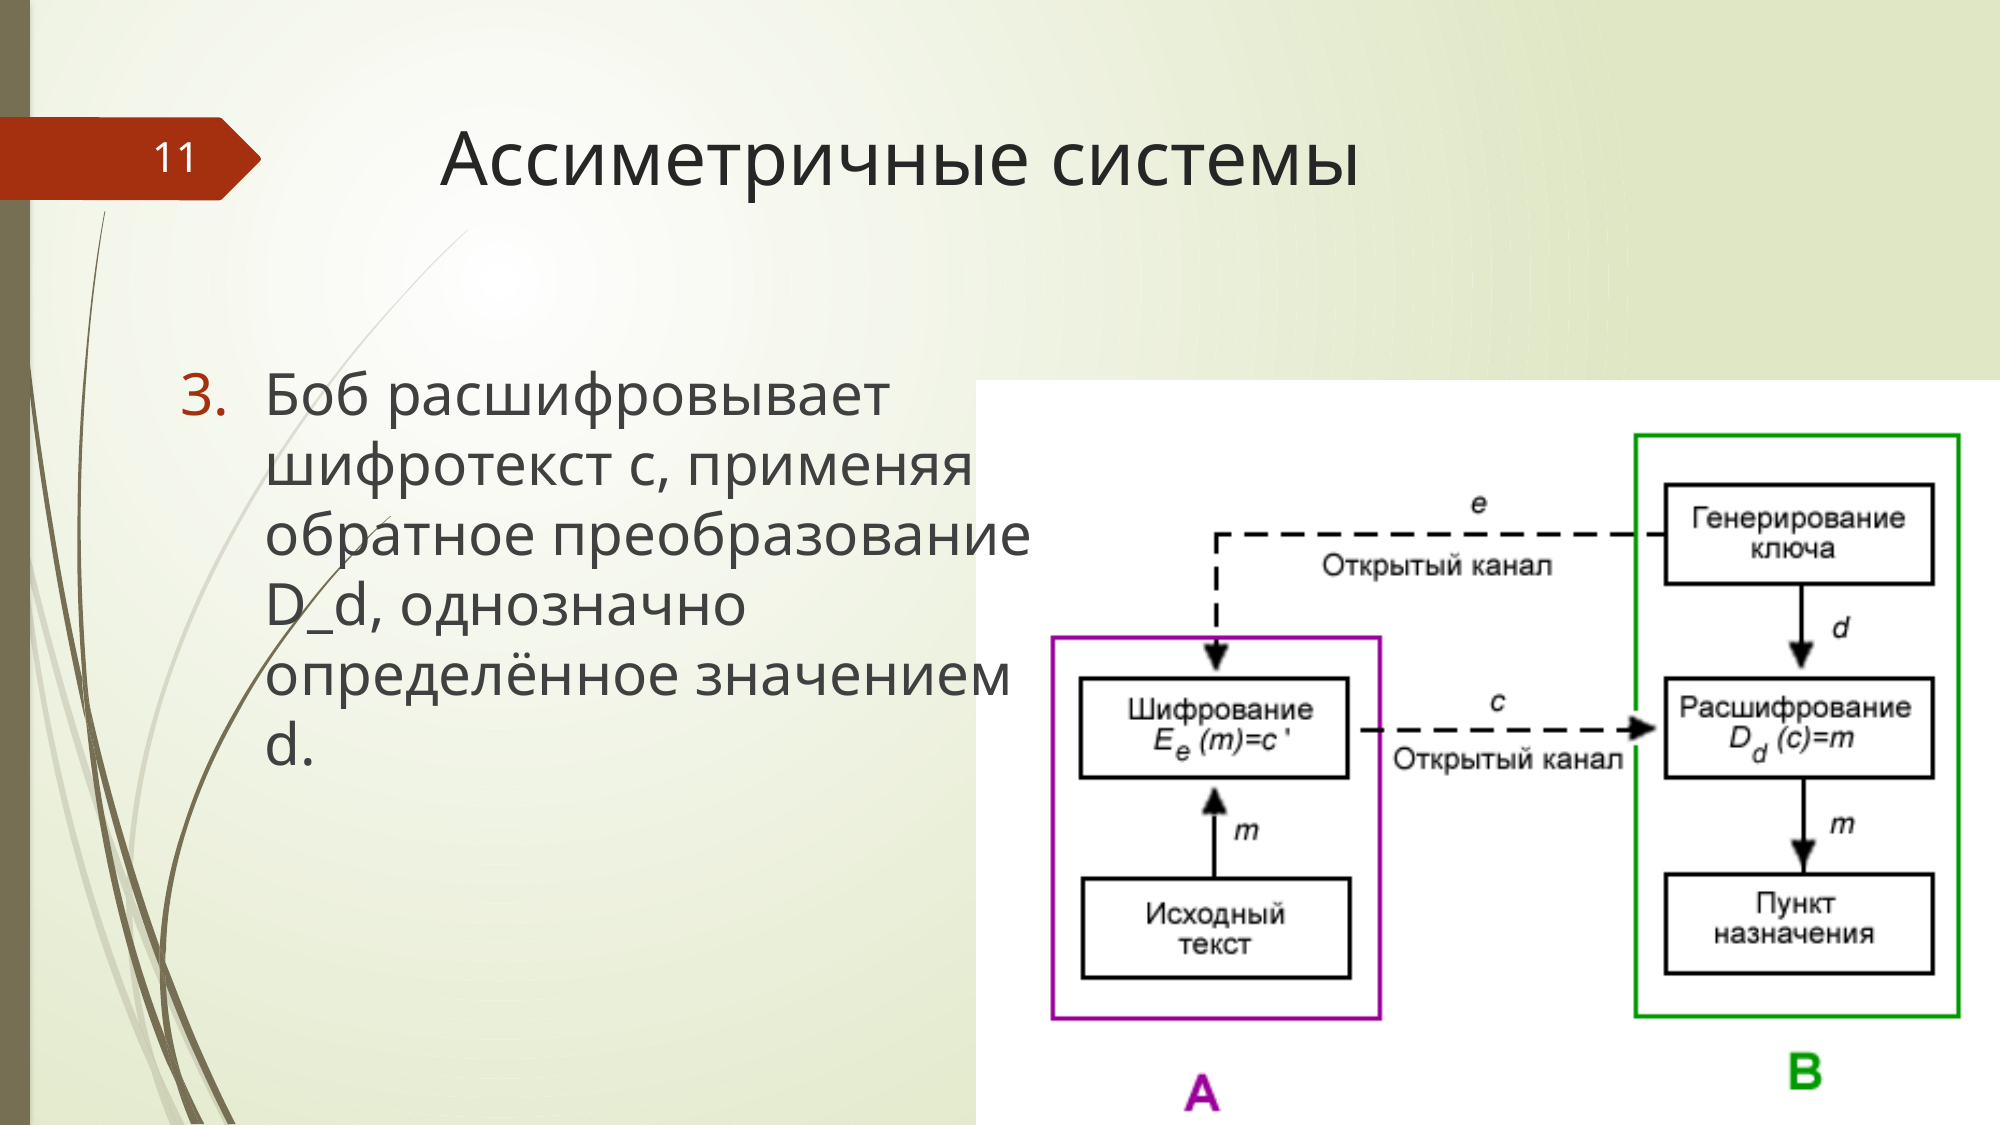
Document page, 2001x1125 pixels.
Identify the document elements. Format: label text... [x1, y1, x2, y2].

slide_number 11 [87, 129, 216, 190]
list Боб расшифровывает шифротекст c, применяя обратное преобразование D_d, однозначно определённое значением d. [165, 350, 1048, 1091]
title Ассиметричные системы [425, 102, 1888, 313]
picture [976, 379, 2000, 1125]
